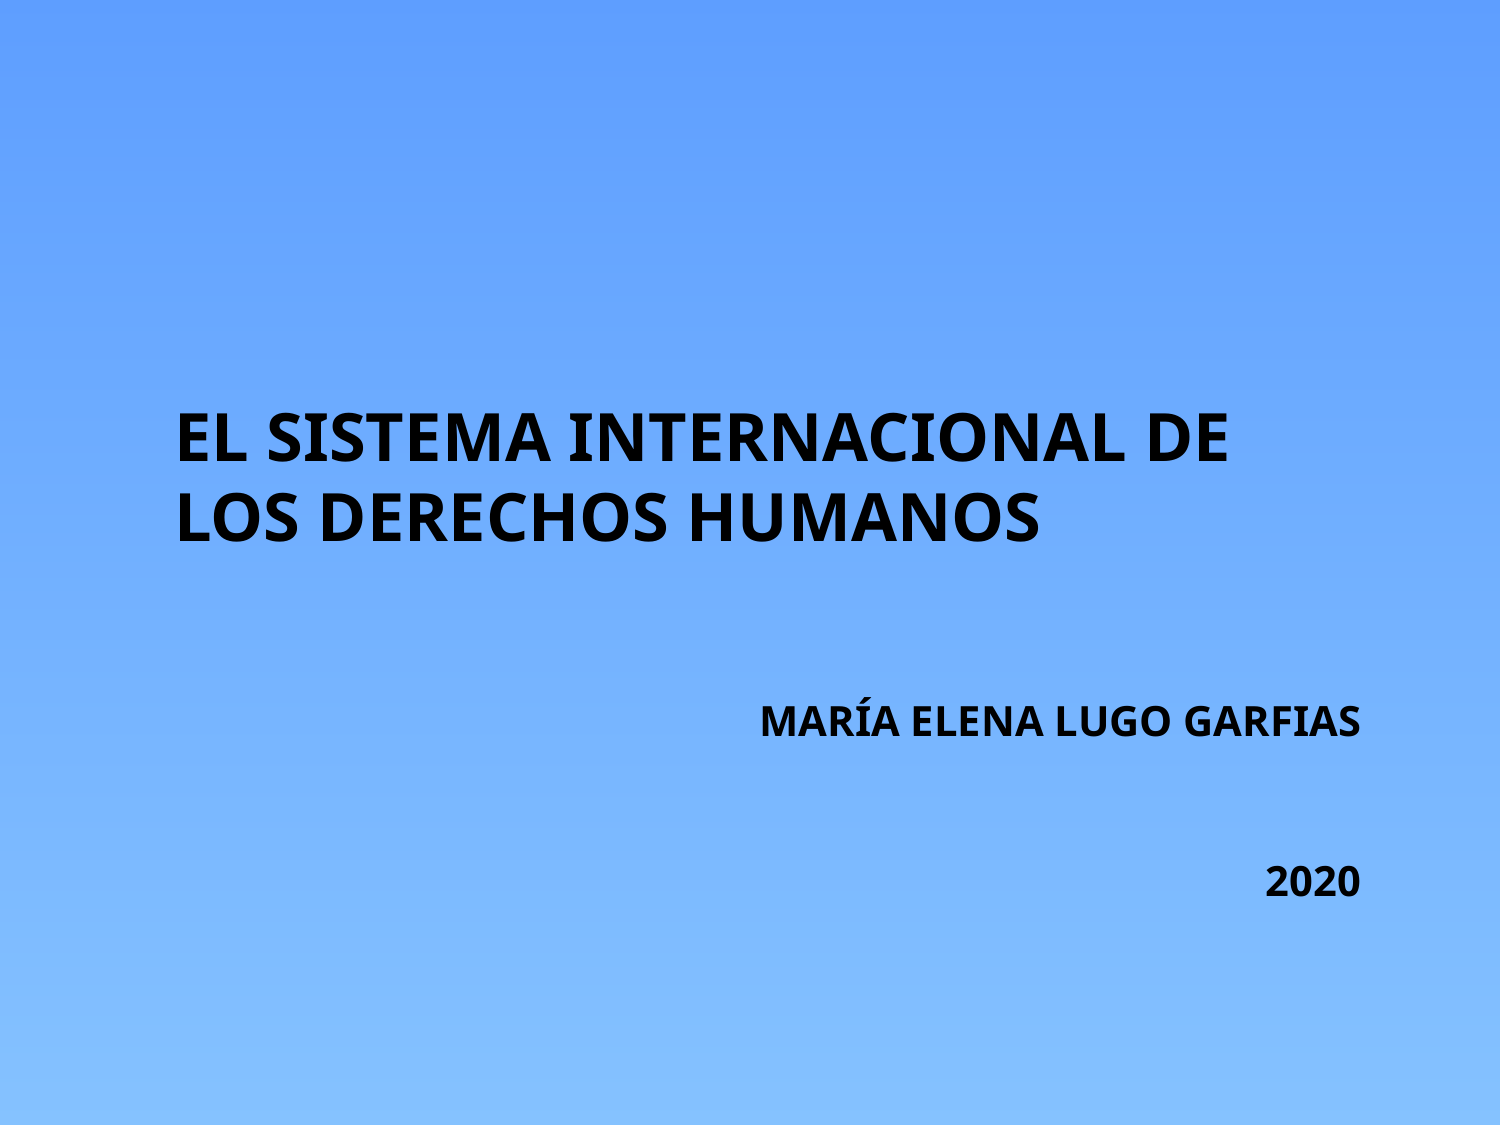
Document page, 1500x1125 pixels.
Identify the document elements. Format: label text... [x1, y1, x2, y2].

text_box EL SISTEMA INTERNACIONAL DE LOS DERECHOS HUMANOS MARÍA ELENA LUGO GARFIAS 2020 [159, 387, 1376, 912]
